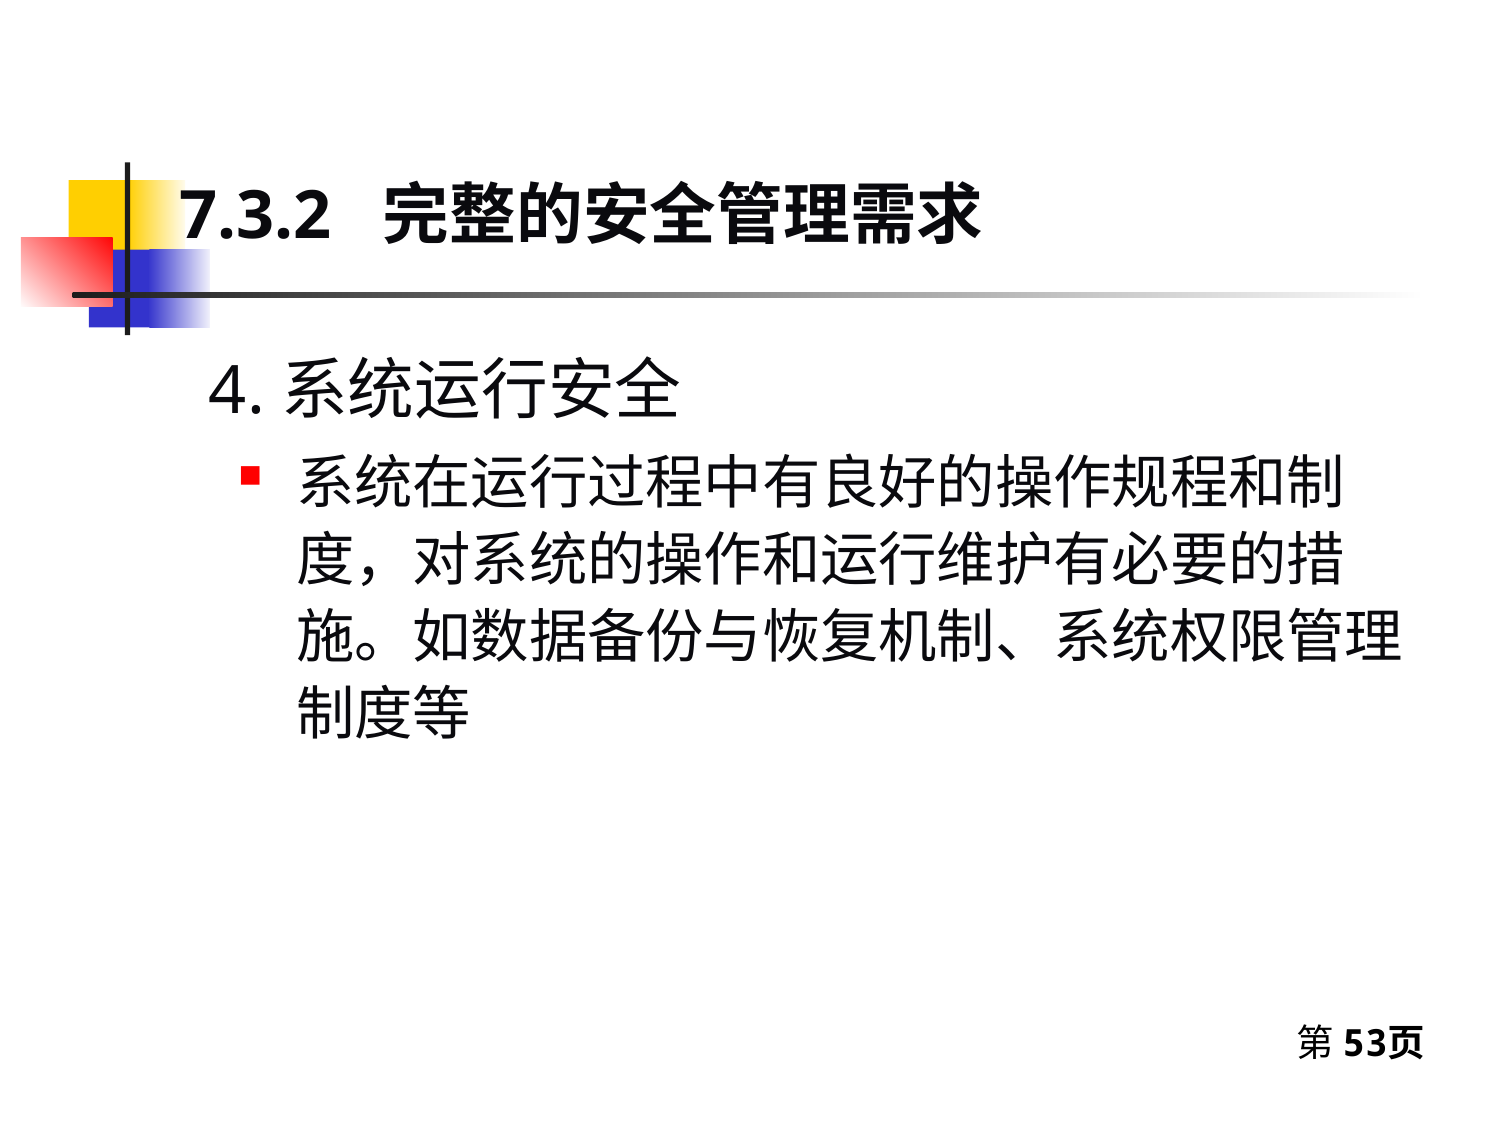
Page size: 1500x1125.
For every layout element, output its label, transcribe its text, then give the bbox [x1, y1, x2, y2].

list 4.系统运行安全 系统在运行过程中有良好的操作规程和制度，对系统的操作和运行维护有必要的措施。如数据备份与恢复机制、系统权限管理制度等 [193, 330, 1470, 1007]
text_box 7.3.2 完整的安全管理需求 [147, 137, 1093, 288]
